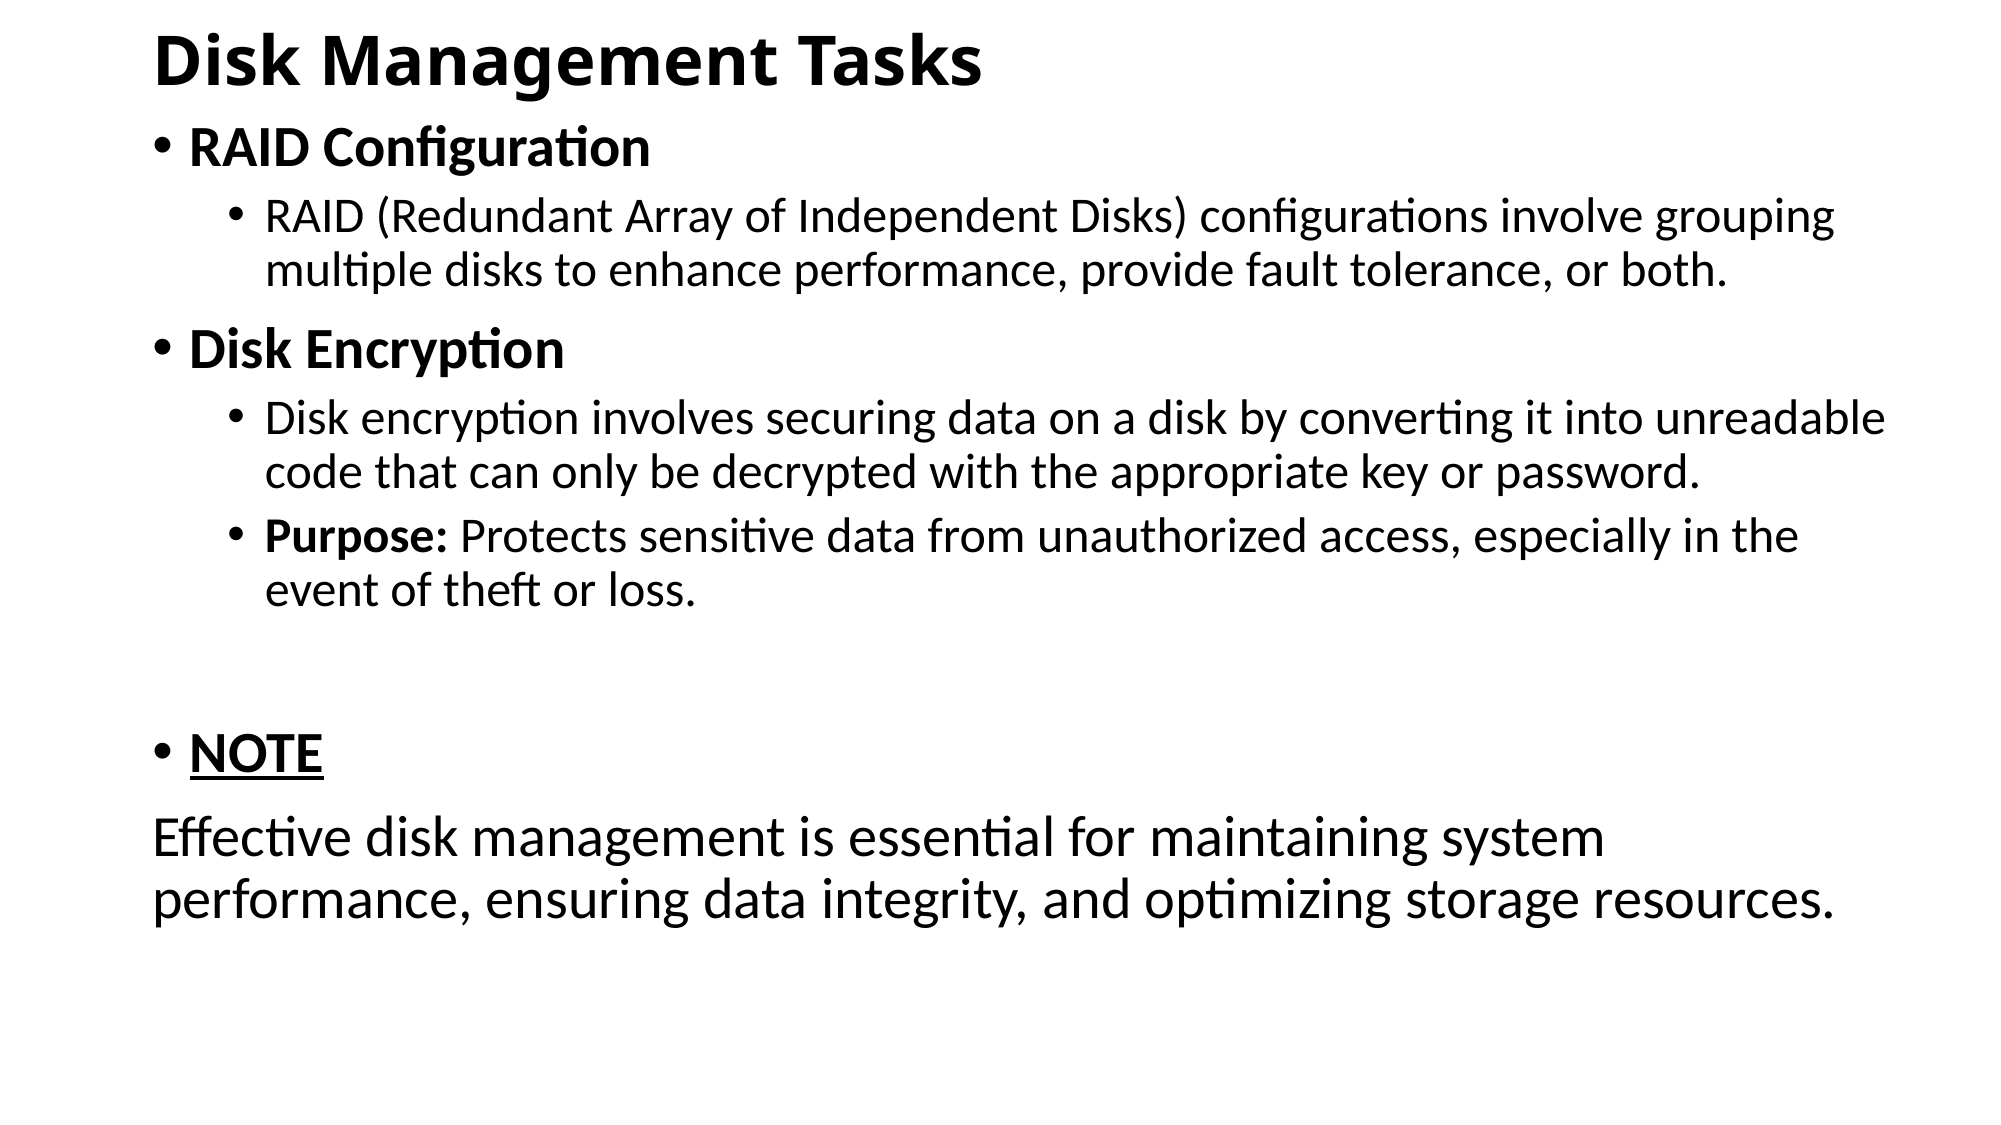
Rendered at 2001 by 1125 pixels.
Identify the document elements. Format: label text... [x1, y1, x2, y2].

list RAID Configuration RAID (Redundant Array of Independent Disks) configurations involve grouping multiple disks to enhance performance, provide fault tolerance, or both. Disk Encryption Disk encryption involves securing data on a disk by converting it into unreadable code that can only be decrypted with the appropriate key or password. Purpose: Protects sensitive data from unauthorized access, especially in the event of theft or loss. NOTE Effective disk management is essential for maintaining system performance, ensuring data integrity, and optimizing storage resources. [137, 108, 1940, 1076]
title Disk Management Tasks [137, 18, 1863, 108]
